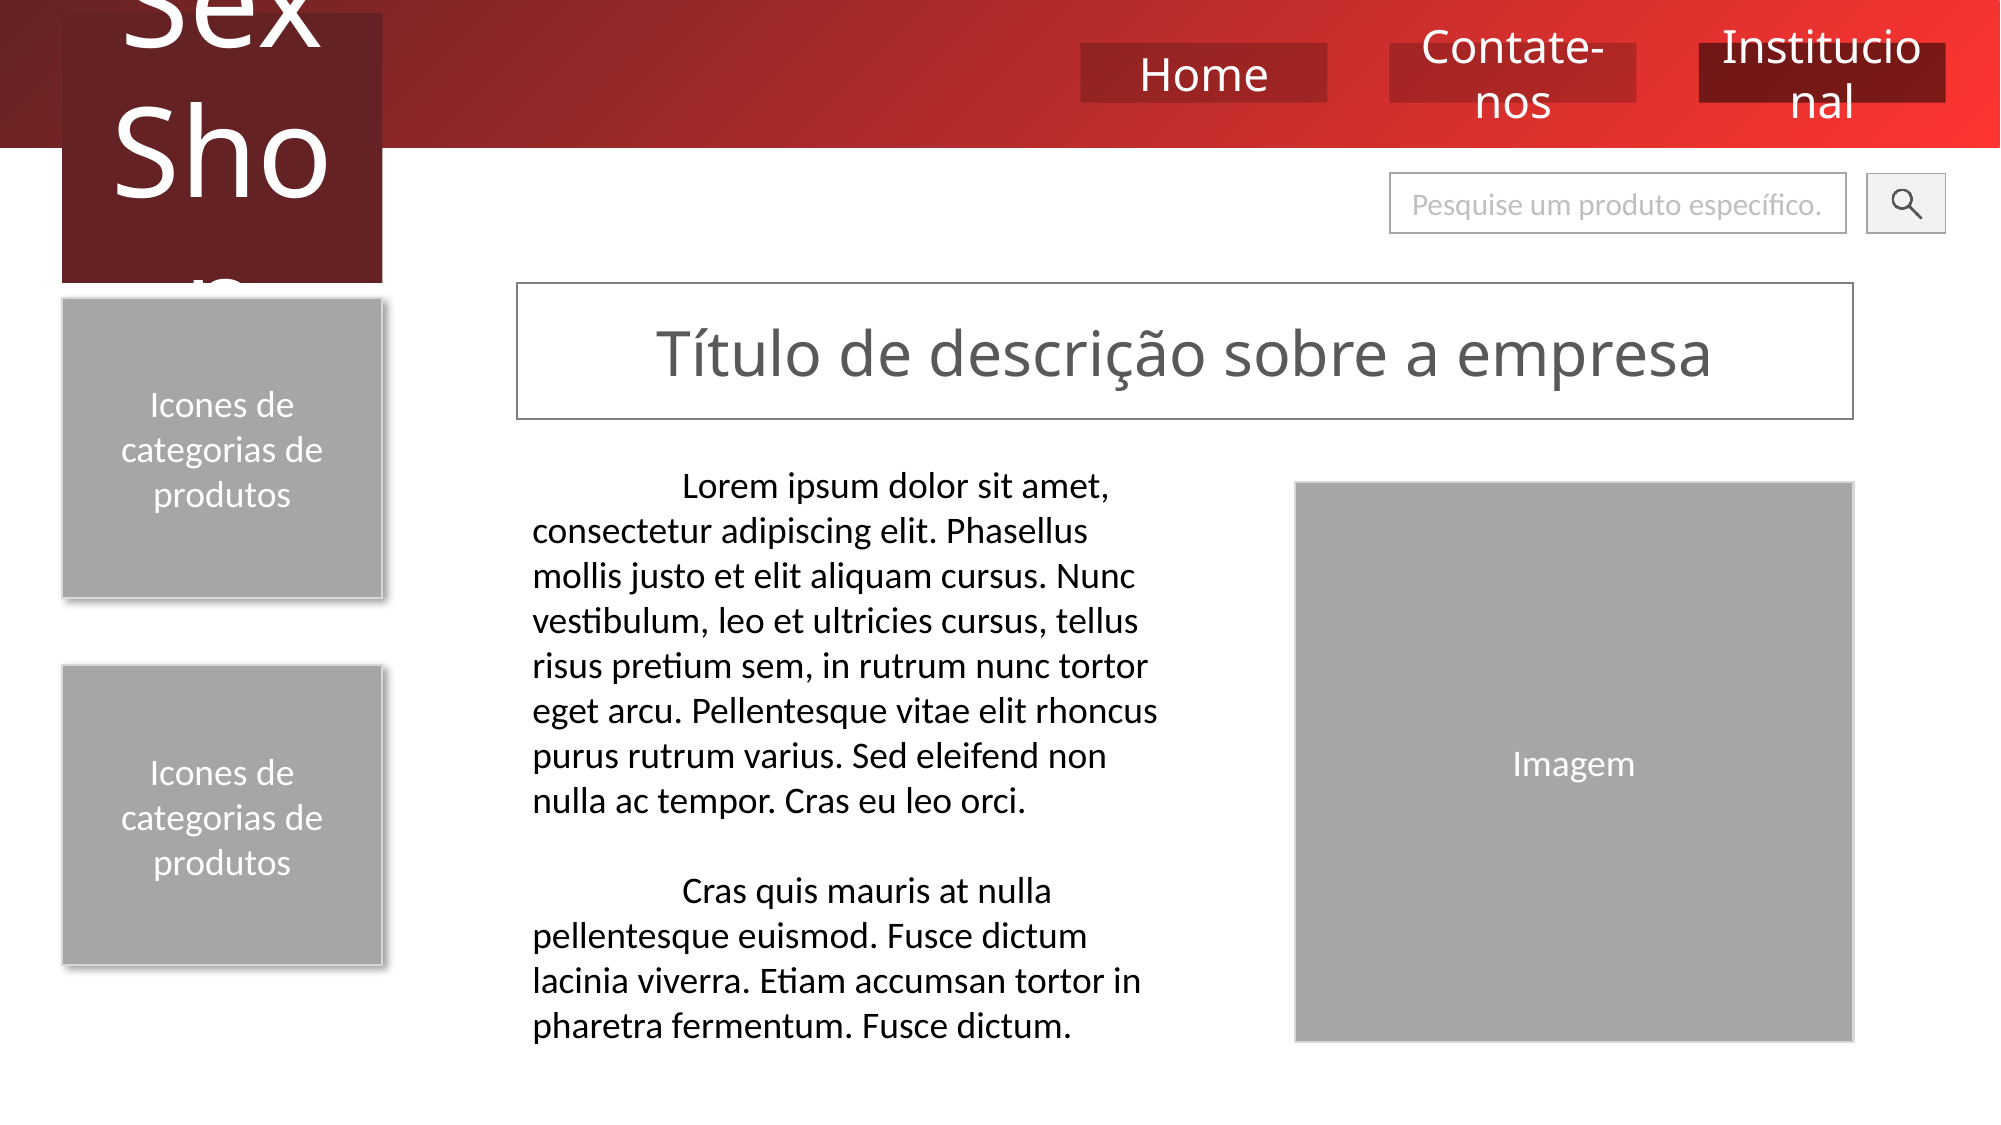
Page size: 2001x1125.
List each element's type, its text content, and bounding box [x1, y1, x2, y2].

text_box [1867, 173, 1946, 234]
text_box [0, 0, 2000, 148]
text_box Institucional [1698, 42, 1946, 103]
text_box Lorem ipsum dolor sit amet, consectetur adipiscing elit. Phasellus mollis justo et elit aliquam cursus. Nunc vestibulum, leo et ultricies cursus, tellus risus pretium sem, in rutrum nunc tortor eget arcu. Pellentesque vitae elit rhoncus purus rutrum varius. Sed eleifend non nulla ac tempor. Cras eu leo orci. Cras quis mauris at nulla pellentesque euismod. Fusce dictum lacinia viverra. Etiam accumsan tortor in pharetra fermentum. Fusce dictum. [517, 453, 1177, 1060]
text_box Imagem [1294, 481, 1854, 1043]
text_box Pesquise um produto específico. [1389, 173, 1846, 234]
text_box Sex Shop [62, 12, 383, 283]
text_box Icones de categorias de produtos [62, 297, 383, 598]
text_box Contate-nos [1389, 42, 1637, 103]
text_box Título de descrição sobre a empresa [517, 282, 1854, 419]
picture [1888, 185, 1925, 222]
text_box Icones de categorias de produtos [62, 664, 383, 965]
text_box Home [1080, 42, 1328, 103]
